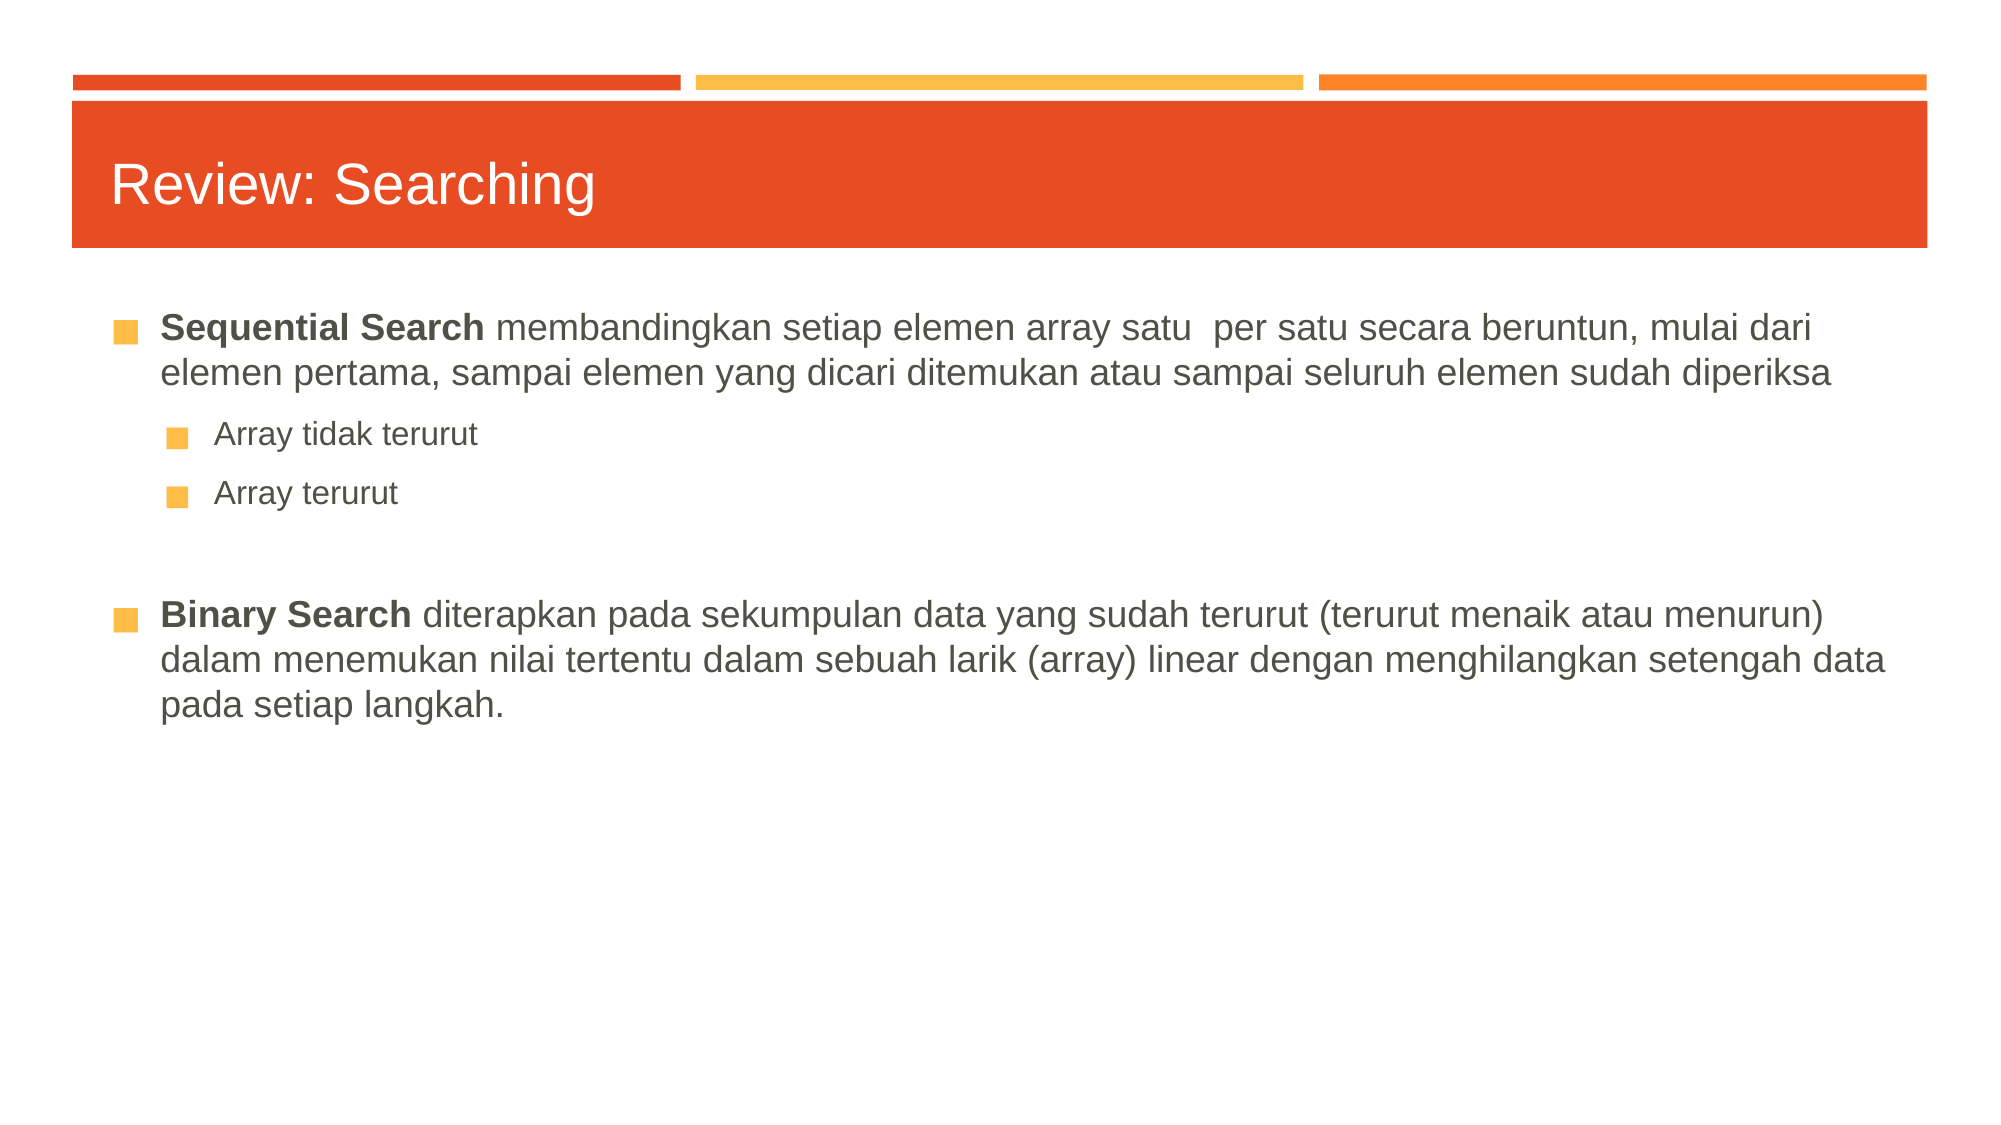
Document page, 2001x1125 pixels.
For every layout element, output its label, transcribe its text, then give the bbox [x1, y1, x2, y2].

title Review: Searching [95, 115, 1905, 248]
list Sequential Search membandingkan setiap elemen array satu per satu secara beruntun, mulai dari elemen pertama, sampai elemen yang dicari ditemukan atau sampai seluruh elemen sudah diperiksa Array tidak terurut Array terurut Binary Search diterapkan pada sekumpulan data yang sudah terurut (terurut menaik atau menurun) dalam menemukan nilai tertentu dalam sebuah larik (array) linear dengan menghilangkan setengah data pada setiap langkah. [95, 295, 1905, 962]
